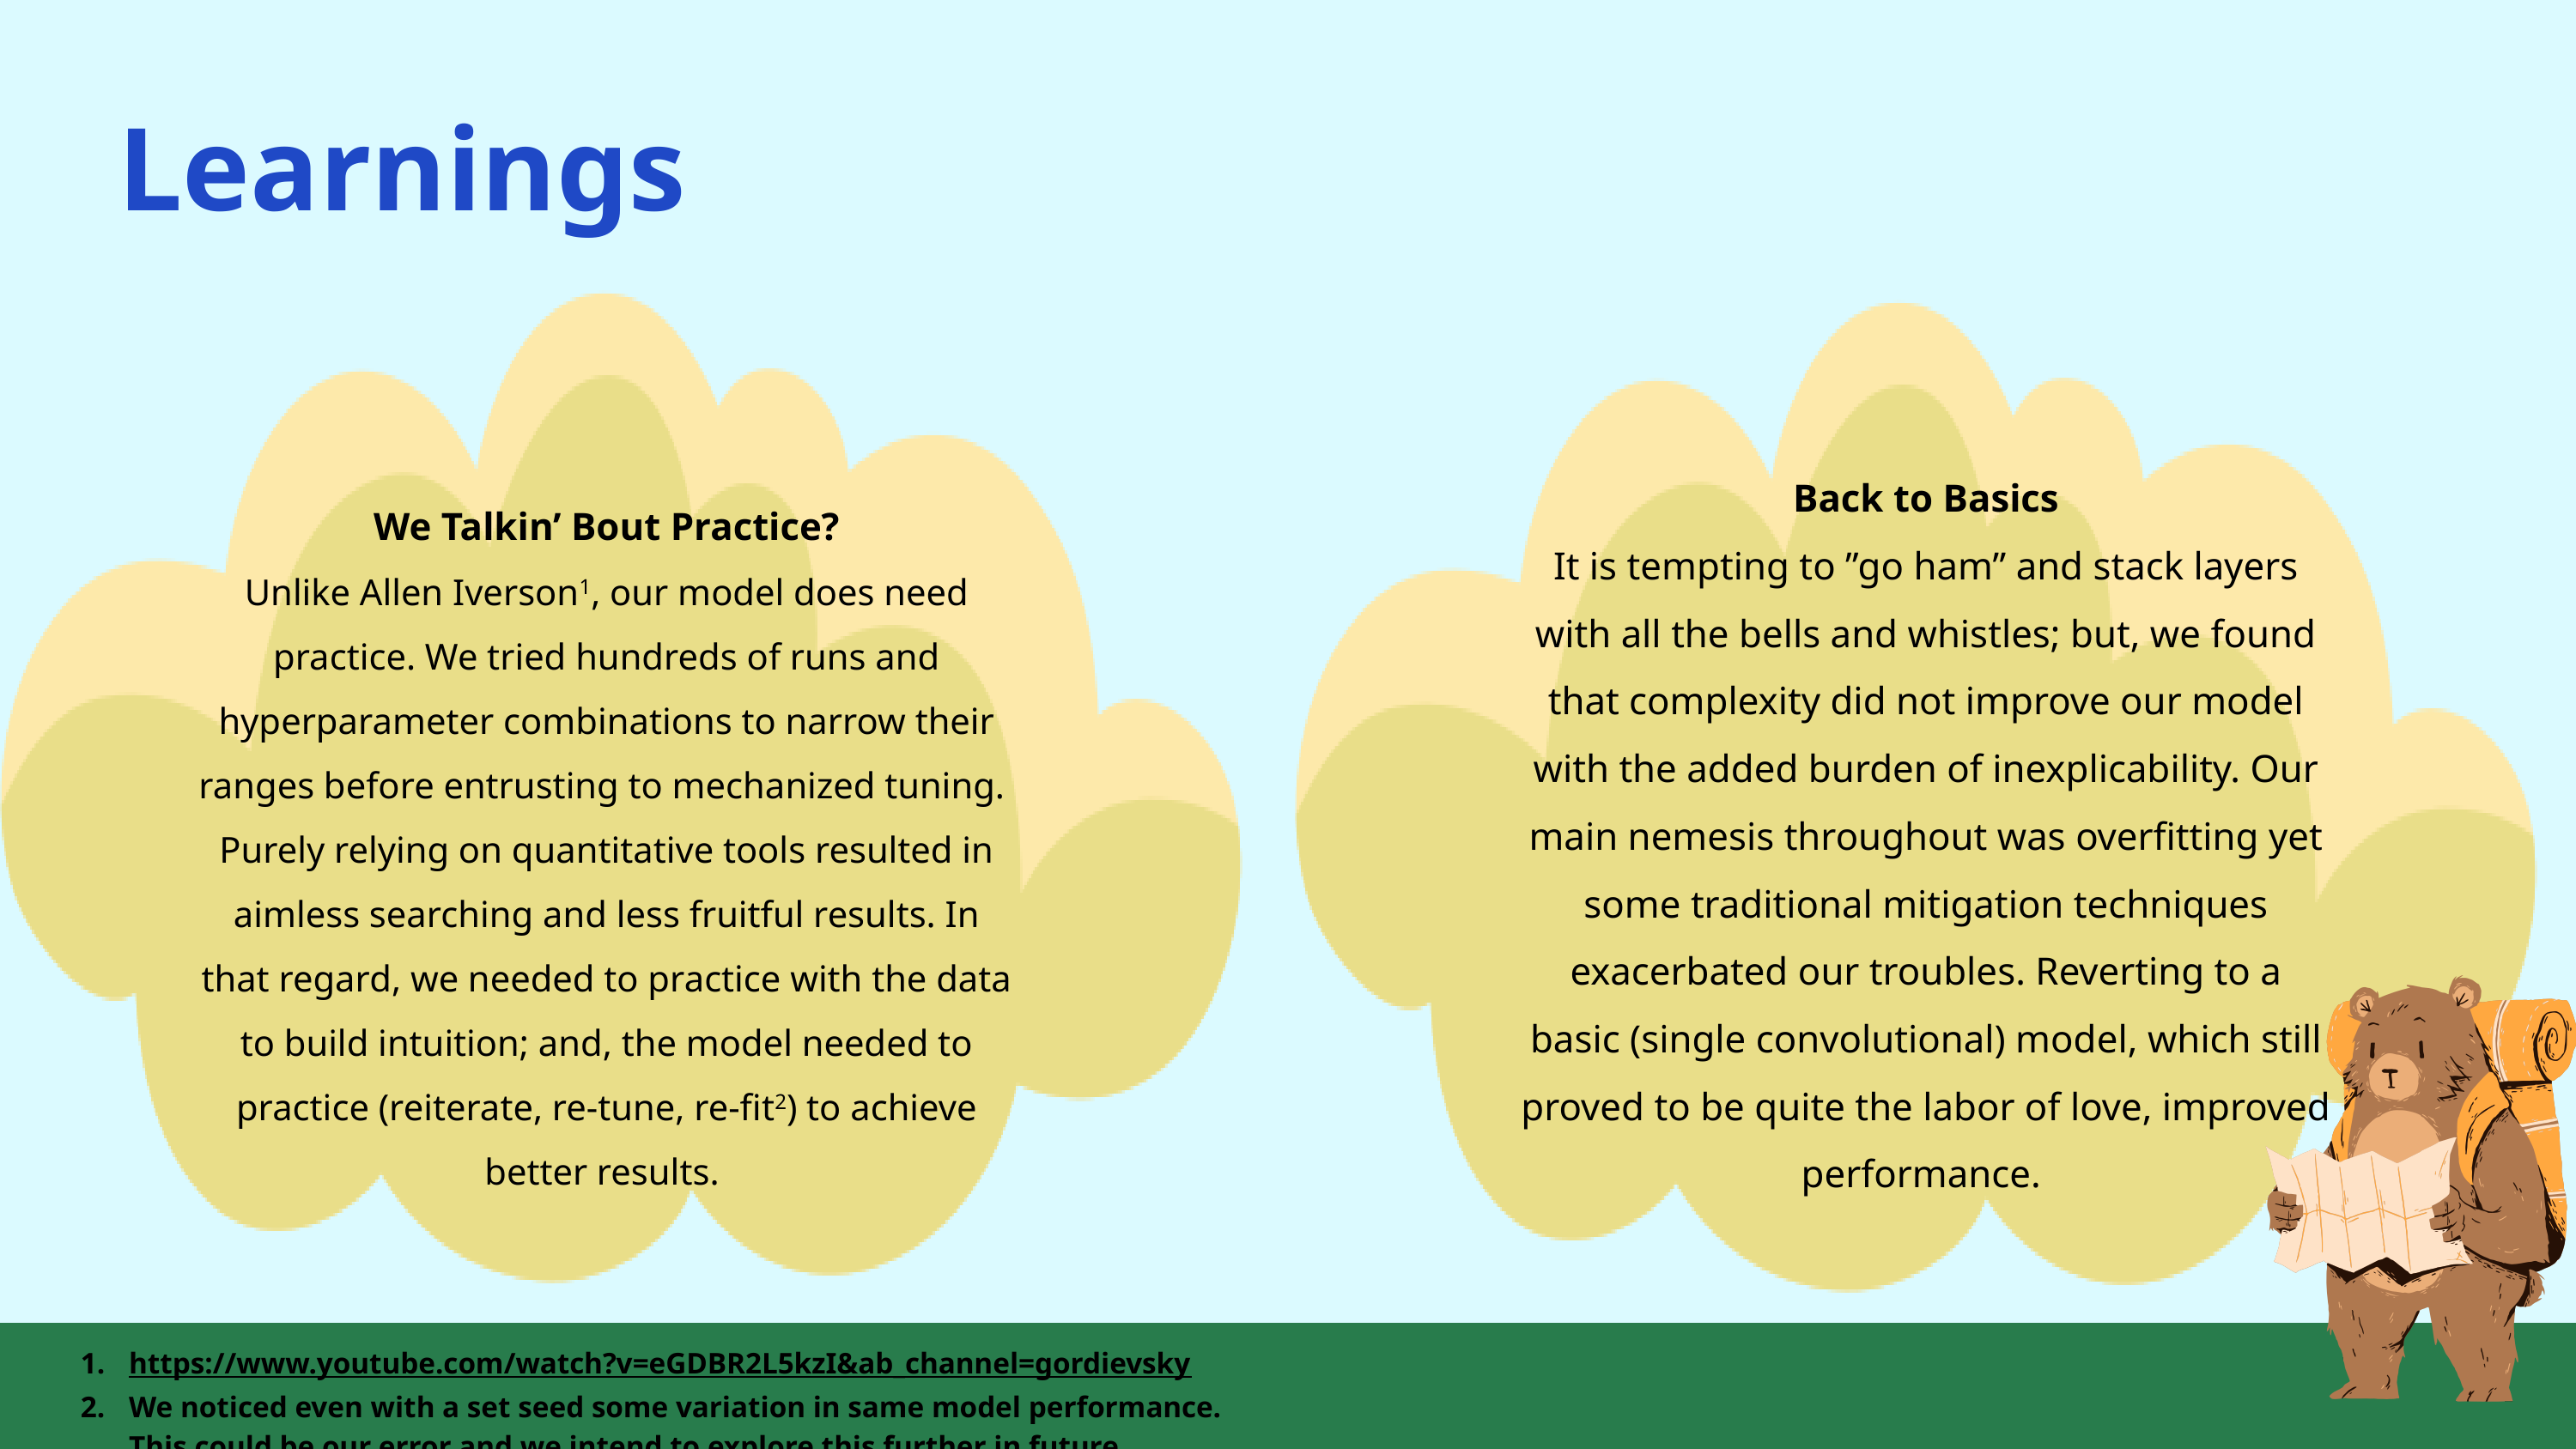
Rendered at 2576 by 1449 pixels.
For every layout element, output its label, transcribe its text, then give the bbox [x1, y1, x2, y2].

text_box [0, 1313, 2576, 1449]
text_box [1285, 277, 2550, 1297]
text_box [2265, 975, 2576, 1310]
text_box We Talkin’ Bout Practice? Unlike Allen Iverson1, our model does need practice. We tried hundreds of runs and hyperparameter combinations to narrow their ranges before entrusting to mechanized tuning. Purely relying on quantitative tools resulted in aimless searching and less fruitful results. In that regard, we needed to practice with the data to build intuition; and, the model needed to practice (reiterate, re-tune, re-fit2) to achieve better results. [197, 480, 1016, 1192]
text_box [0, 268, 1255, 1288]
text_box Learnings [118, 69, 1989, 234]
text_box Back to Basics It is tempting to ”go ham” and stack layers with all the bells and whistles; but, we found that complexity did not improve our model with the added burden of inexplicability. Our main nemesis throughout was overfitting yet some traditional mitigation techniques exacerbated our troubles. Reverting to a basic (single convolutional) model, which still proved to be quite the labor of love, improved performance. [1520, 452, 2332, 1196]
